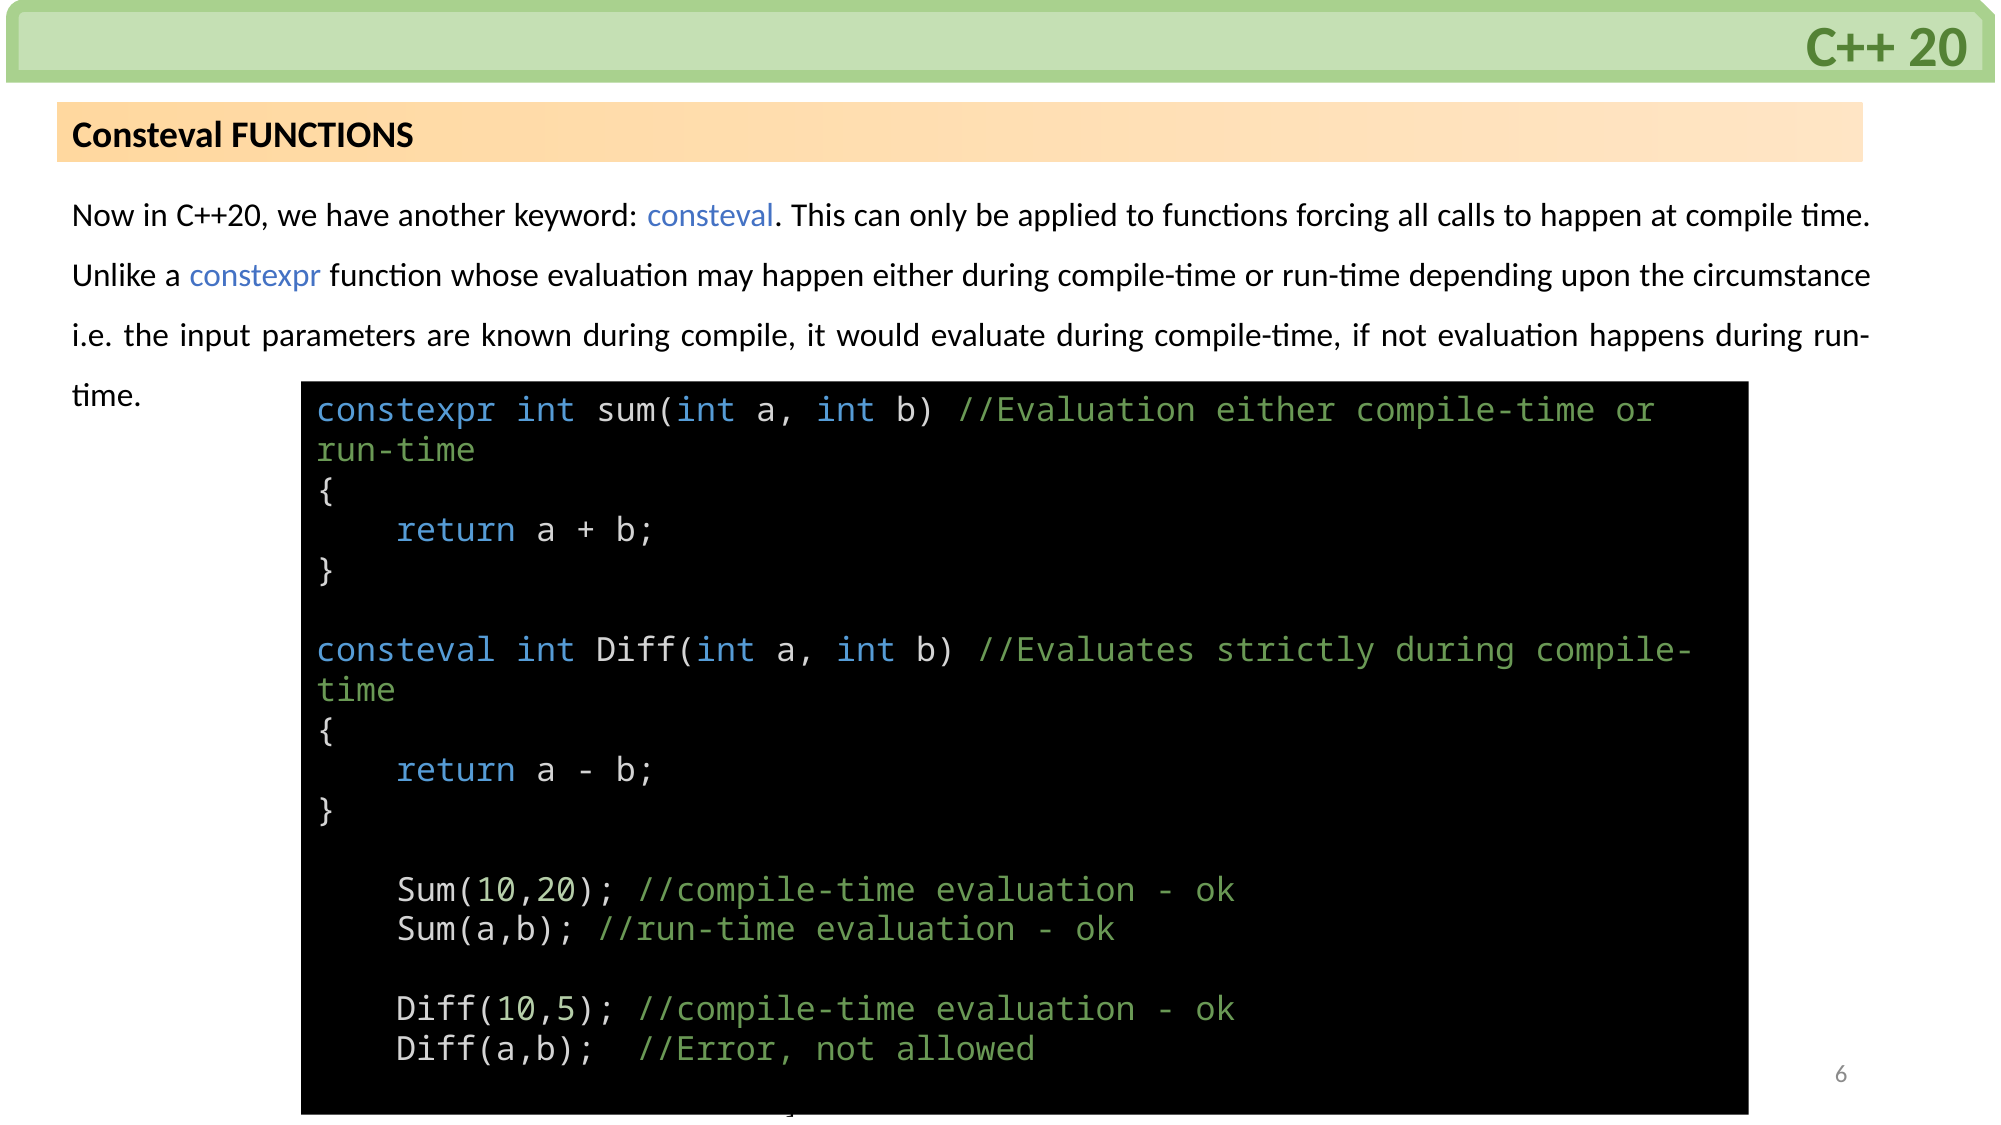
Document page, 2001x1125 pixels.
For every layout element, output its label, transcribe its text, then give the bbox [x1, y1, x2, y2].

text_box Now in C++20, we have another keyword: consteval. This can only be applied to functions forcing all calls to happen at compile time. Unlike a constexpr function whose evaluation may happen either during compile-time or run-time depending upon the circumstance i.e. the input parameters are known during compile, it would evaluate during compile-time, if not evaluation happens during run-time. [57, 166, 1889, 421]
slide_number 6 [1749, 1042, 1863, 1103]
text_box constexpr int sum(int a, int b) //Evaluation either compile-time or run-time { return a + b; } consteval int Diff(int a, int b) //Evaluates strictly during compile-time { return a - b; } Sum(10,20); //compile-time evaluation - ok Sum(a,b); //run-time evaluation - ok Diff(10,5); //compile-time evaluation - ok Diff(a,b); //Error, not allowed [301, 381, 1749, 1115]
text_box C++ 20 [11, 4, 1990, 78]
text_box Consteval FUNCTIONS [57, 102, 1863, 162]
